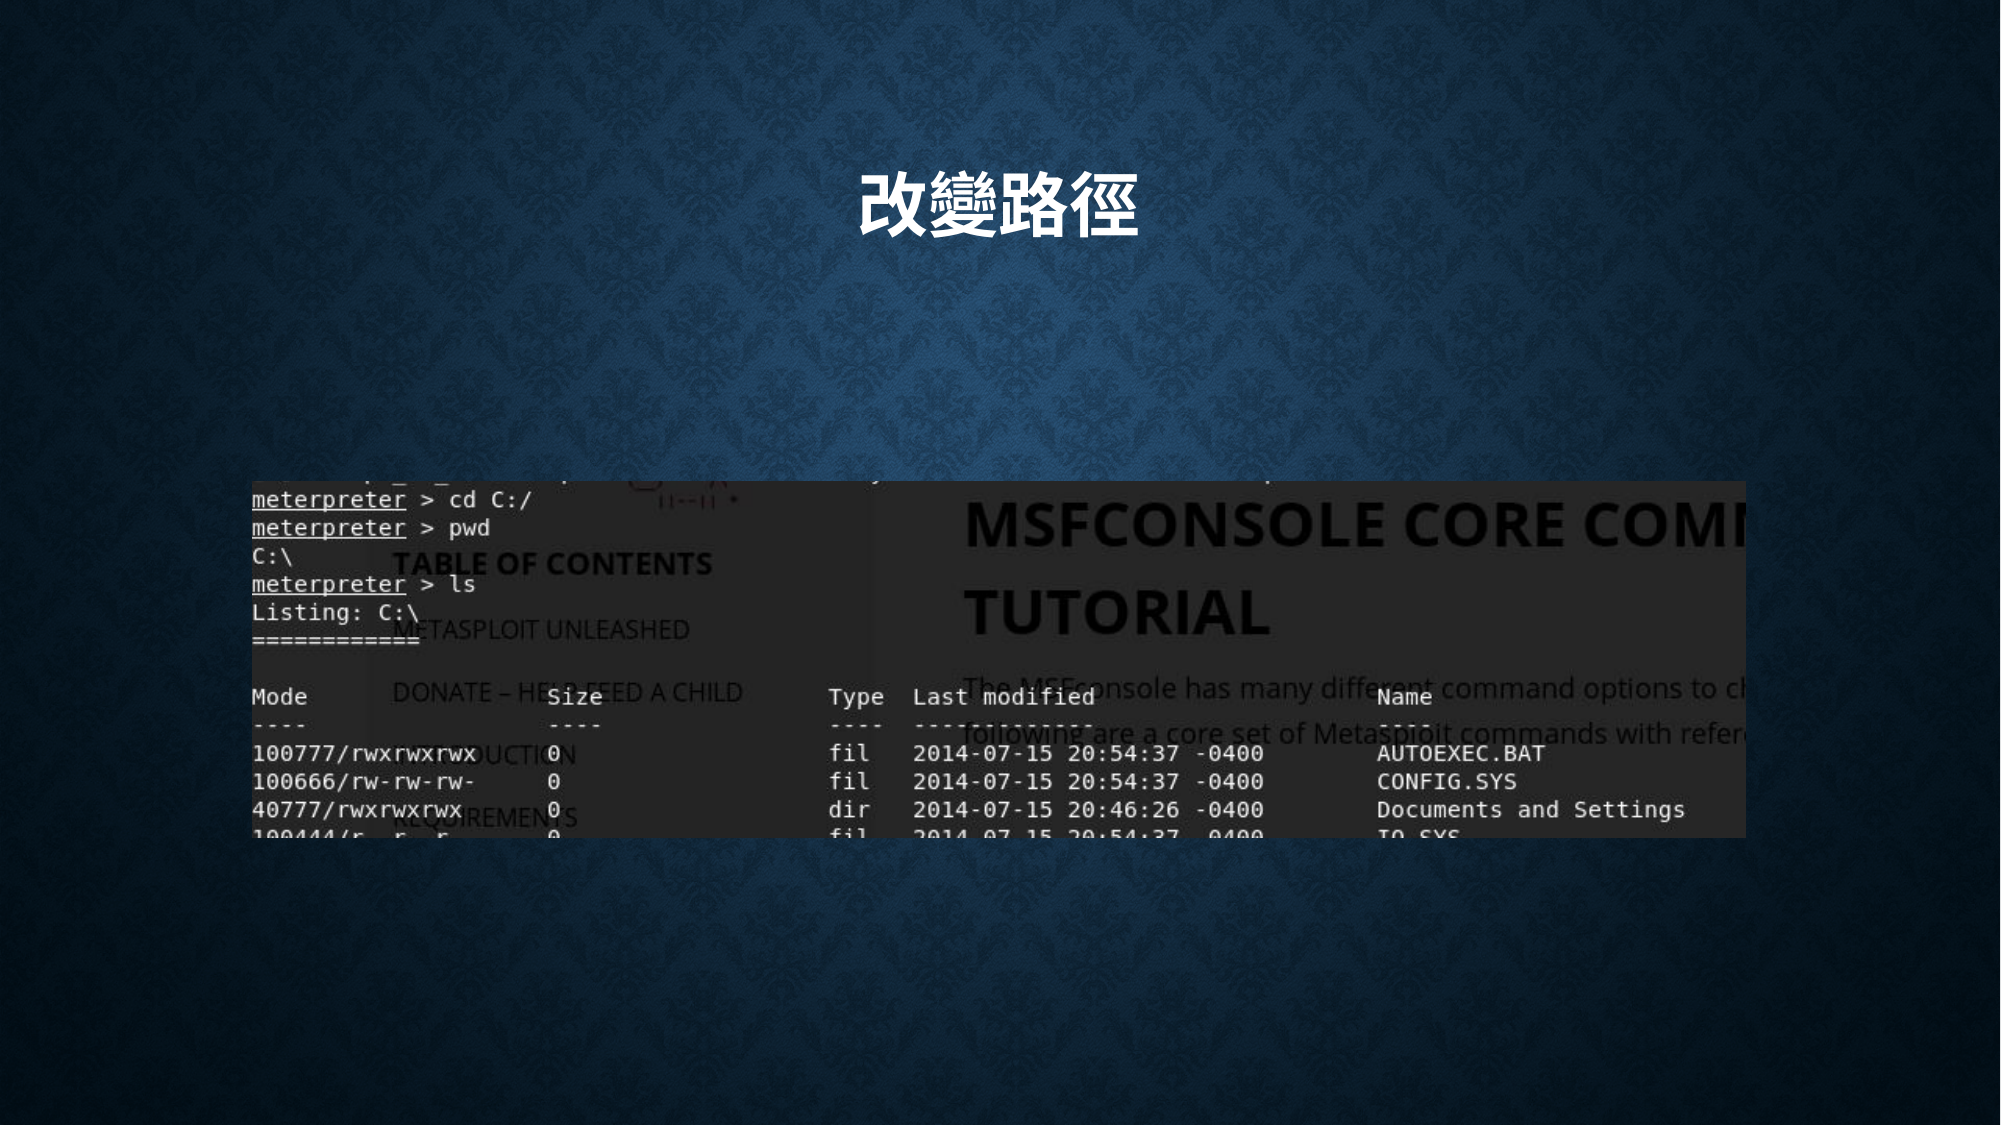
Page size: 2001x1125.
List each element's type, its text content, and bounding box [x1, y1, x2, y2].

title 改變路徑 [149, 99, 1849, 318]
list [251, 480, 1747, 839]
